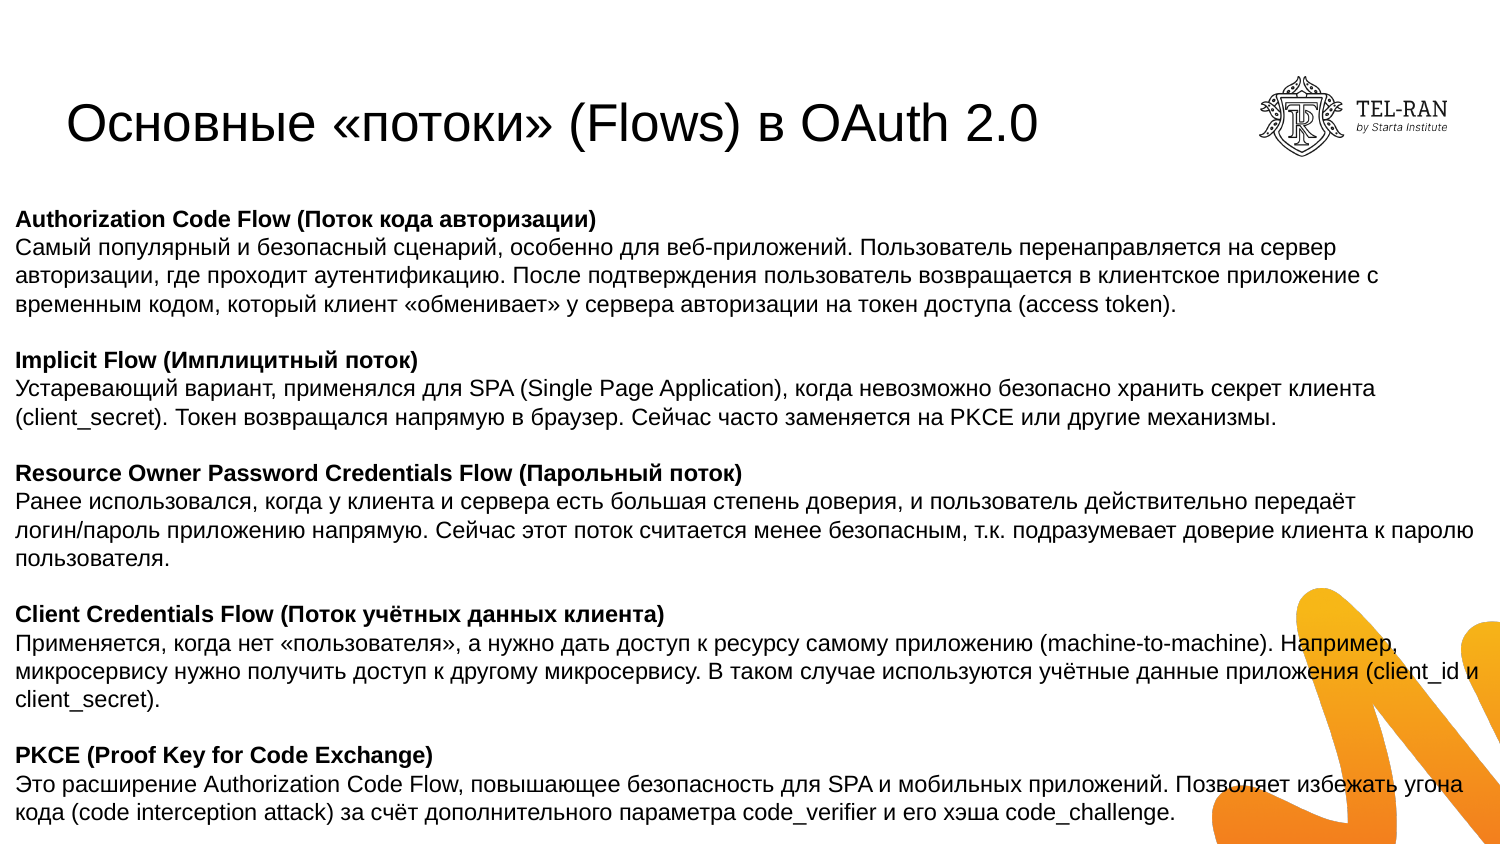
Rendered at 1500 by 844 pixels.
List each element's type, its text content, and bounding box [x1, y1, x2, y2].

picture [1152, 588, 1500, 844]
list Authorization Code Flow (Поток кода авторизации) Самый популярный и безопасный сценарий, особенно для веб-приложений. Пользователь перенаправляется на сервер авторизации, где проходит аутентификацию. После подтверждения пользователь возвращается в клиентское приложение с временным кодом, который клиент «обменивает» у сервера авторизации на токен доступа (access token). Implicit Flow (Имплицитный поток) Устаревающий вариант, применялся для SPA (Single Page Application), когда невозможно безопасно хранить секрет клиента (client_secret). Токен возвращался напрямую в браузер. Сейчас часто заменяется на PKCE или другие механизмы. Resource Owner Password Credentials Flow (Парольный поток) Ранее использовался, когда у клиента и сервера есть большая степень доверия, и пользователь действительно передаёт логин/пароль приложению напрямую. Сейчас этот поток считается менее безопасным, т.к. подразумевает доверие клиента к паролю пользователя. Client Credentials Flow (Поток учётных данных клиента) Применяется, когда нет «пользователя», а нужно дать доступ к ресурсу самому приложению (machine-to-machine). Например, микросервису нужно получить доступ к другому микросервису. В таком случае используются учётные данные приложения (client_id и client_secret). PKCE (Proof Key for Code Exchange) Это расширение Authorization Code Flow, повышающее безопасность для SPA и мобильных приложений. Позволяет избежать угона кода (code interception attack) за счёт дополнительного параметра code_verifier и его хэша code_challenge. [0, 189, 1500, 844]
picture [1259, 76, 1447, 157]
title Основные «потоки» (Flows) в OAuth 2.0 [51, 72, 1449, 167]
